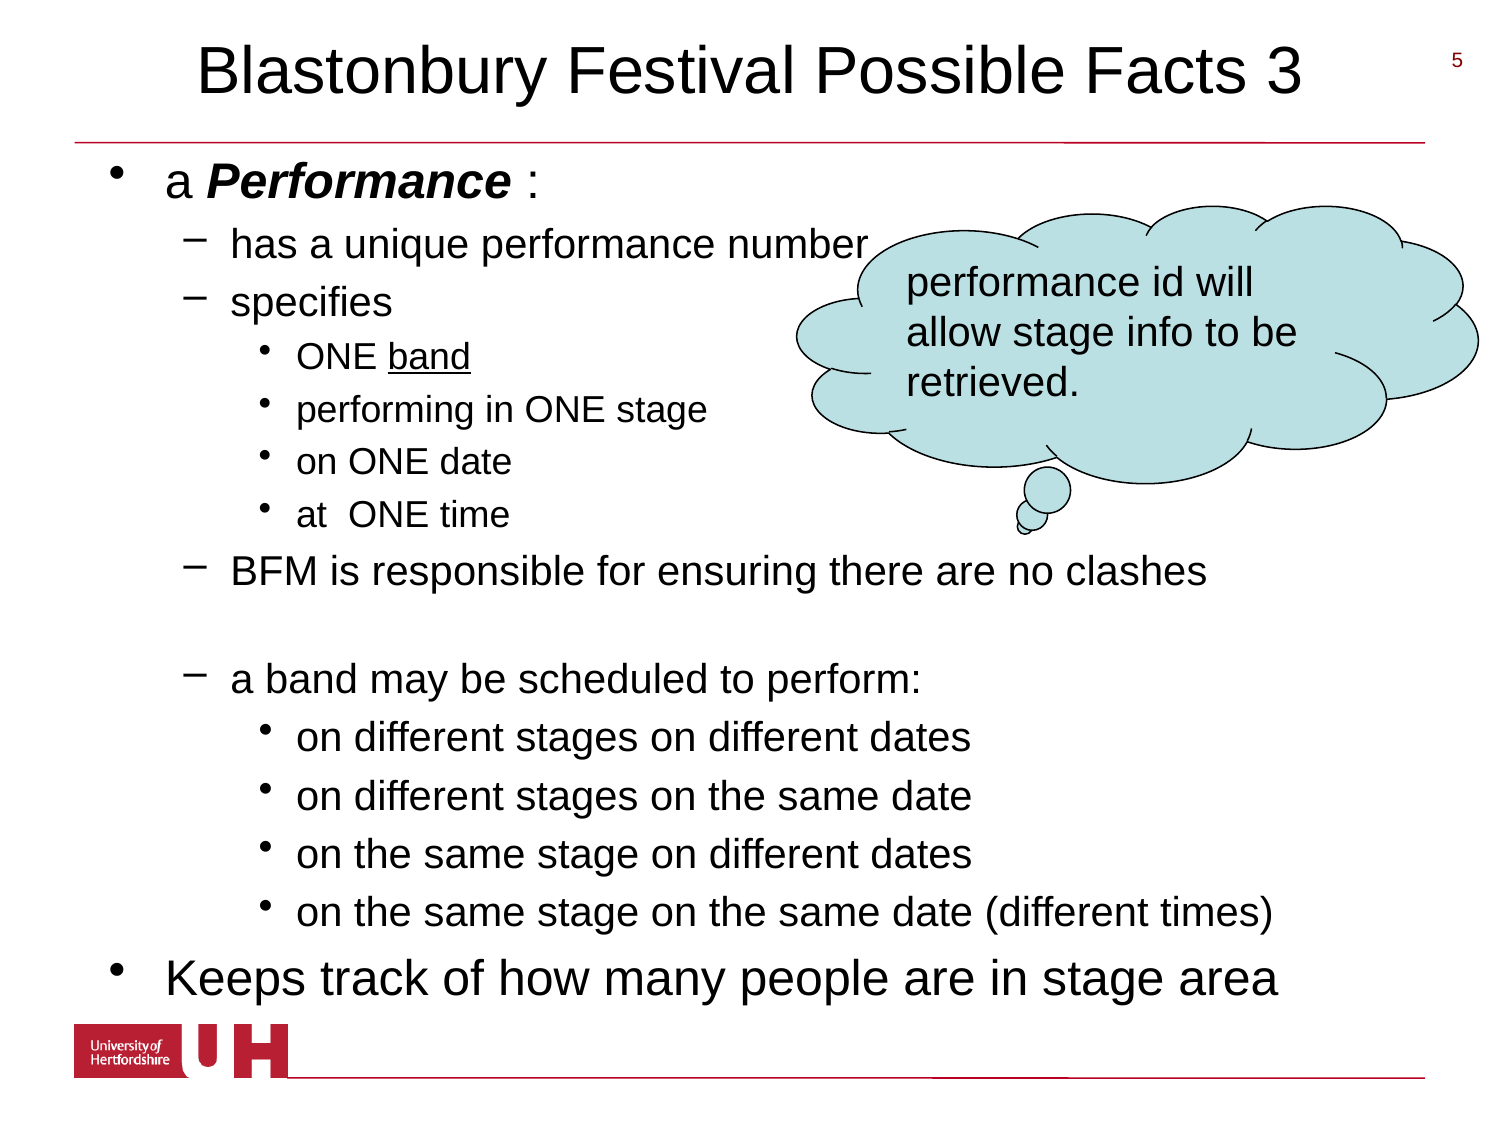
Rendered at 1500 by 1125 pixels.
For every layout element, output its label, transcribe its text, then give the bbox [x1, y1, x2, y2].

slide_number 5 [1411, 19, 1479, 79]
title Blastonbury Festival Possible Facts 3 [103, 19, 1397, 143]
text_box performance id will allow stage info to be retrieved. [796, 206, 1479, 484]
picture [74, 1024, 288, 1078]
text_box performance id will allow stage info to be retrieved. [1016, 467, 1071, 535]
list a Performance : has a unique performance number specifies ONE band performing in ONE stage on ONE date at ONE time BFM is responsible for ensuring there are no clashes a band may be scheduled to perform: on different stages on different dates on different stages on the same date on the same stage on different dates on the same stage on the same date (different times) Keeps track of how many people are in stage area [93, 141, 1444, 1071]
